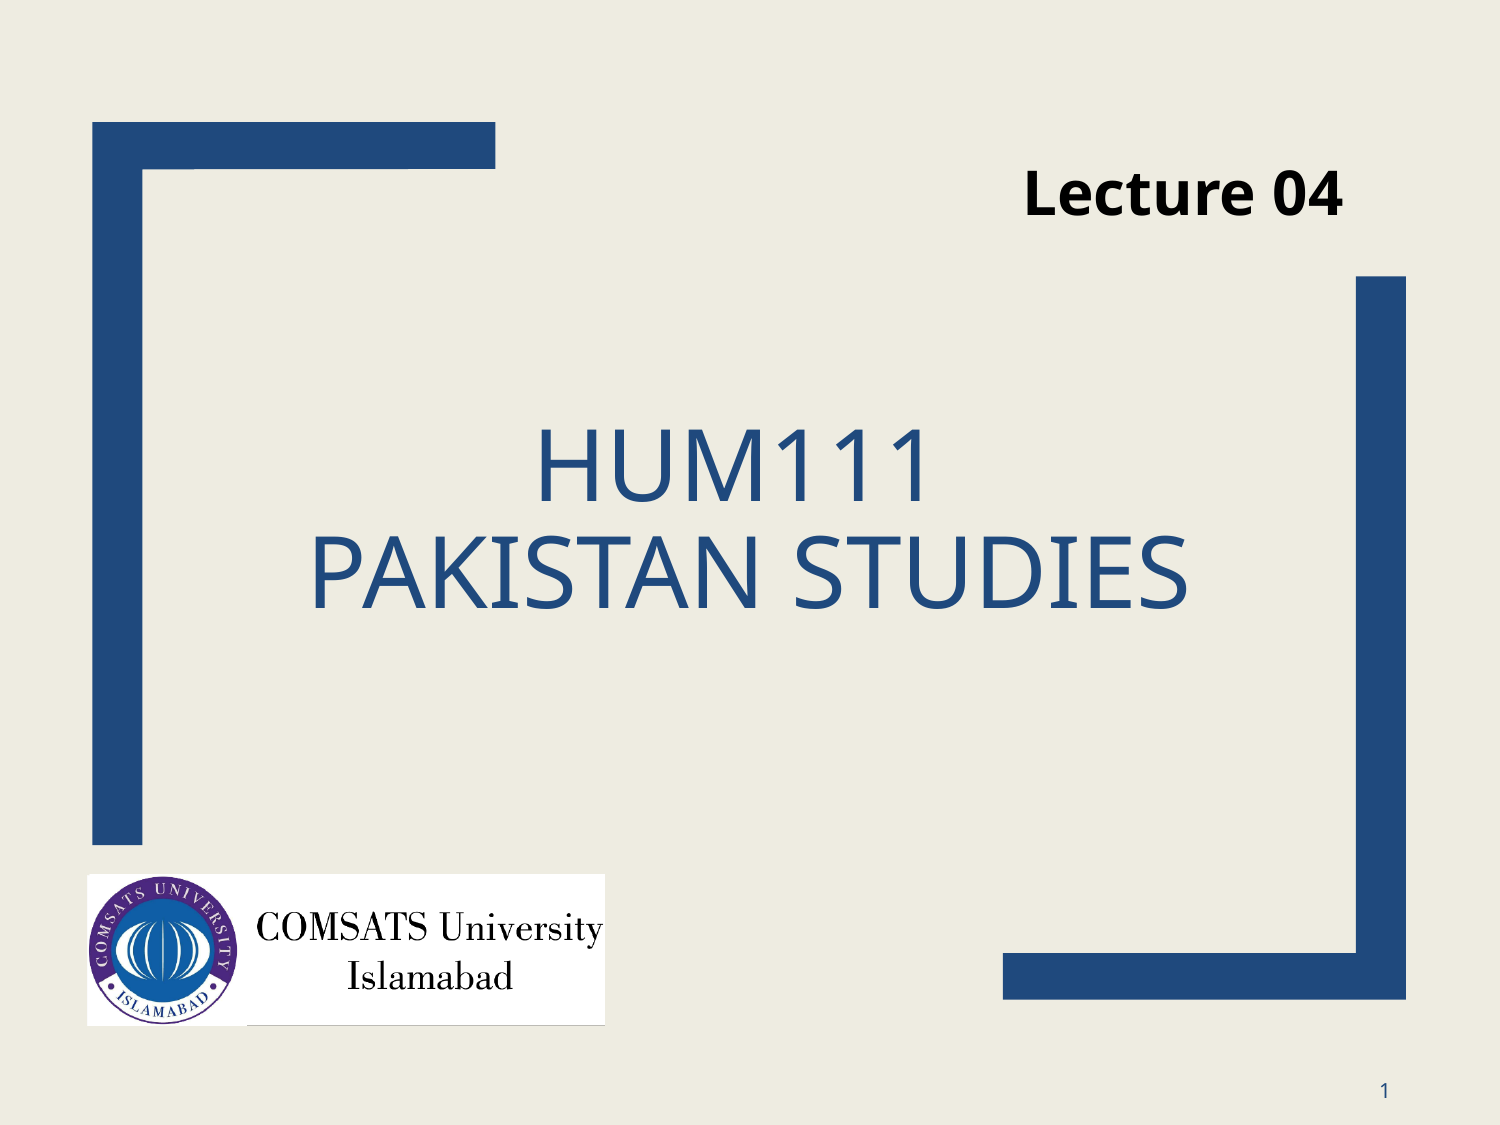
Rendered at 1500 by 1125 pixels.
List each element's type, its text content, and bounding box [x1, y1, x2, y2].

picture [87, 874, 605, 1026]
slide_number 1 [1209, 1058, 1406, 1125]
title HUM111 Pakistan Studies [235, 293, 1265, 638]
text_box Lecture 04 [999, 137, 1367, 238]
